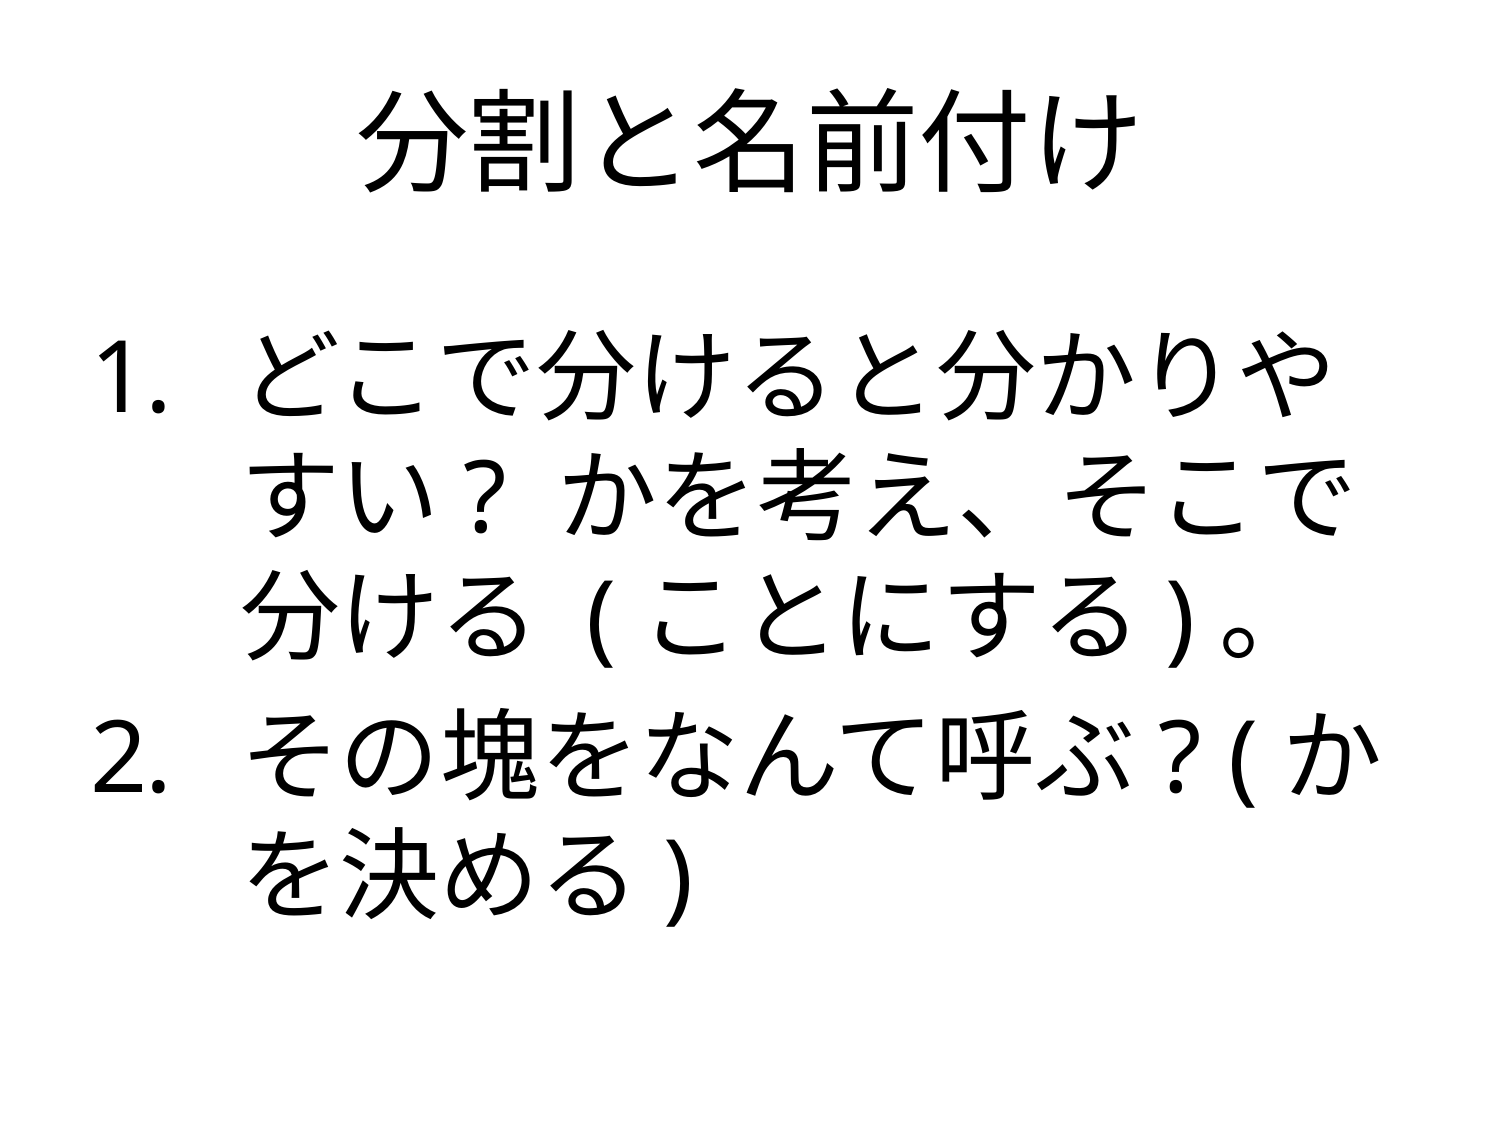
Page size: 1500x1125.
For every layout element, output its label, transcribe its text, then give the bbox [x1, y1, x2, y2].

title 分割と名前付け [74, 44, 1426, 233]
list どこで分けると分かりやすい? かを考え、そこで分ける (ことにする)。 その塊をなんて呼ぶ? (かを決める) [74, 304, 1426, 1044]
